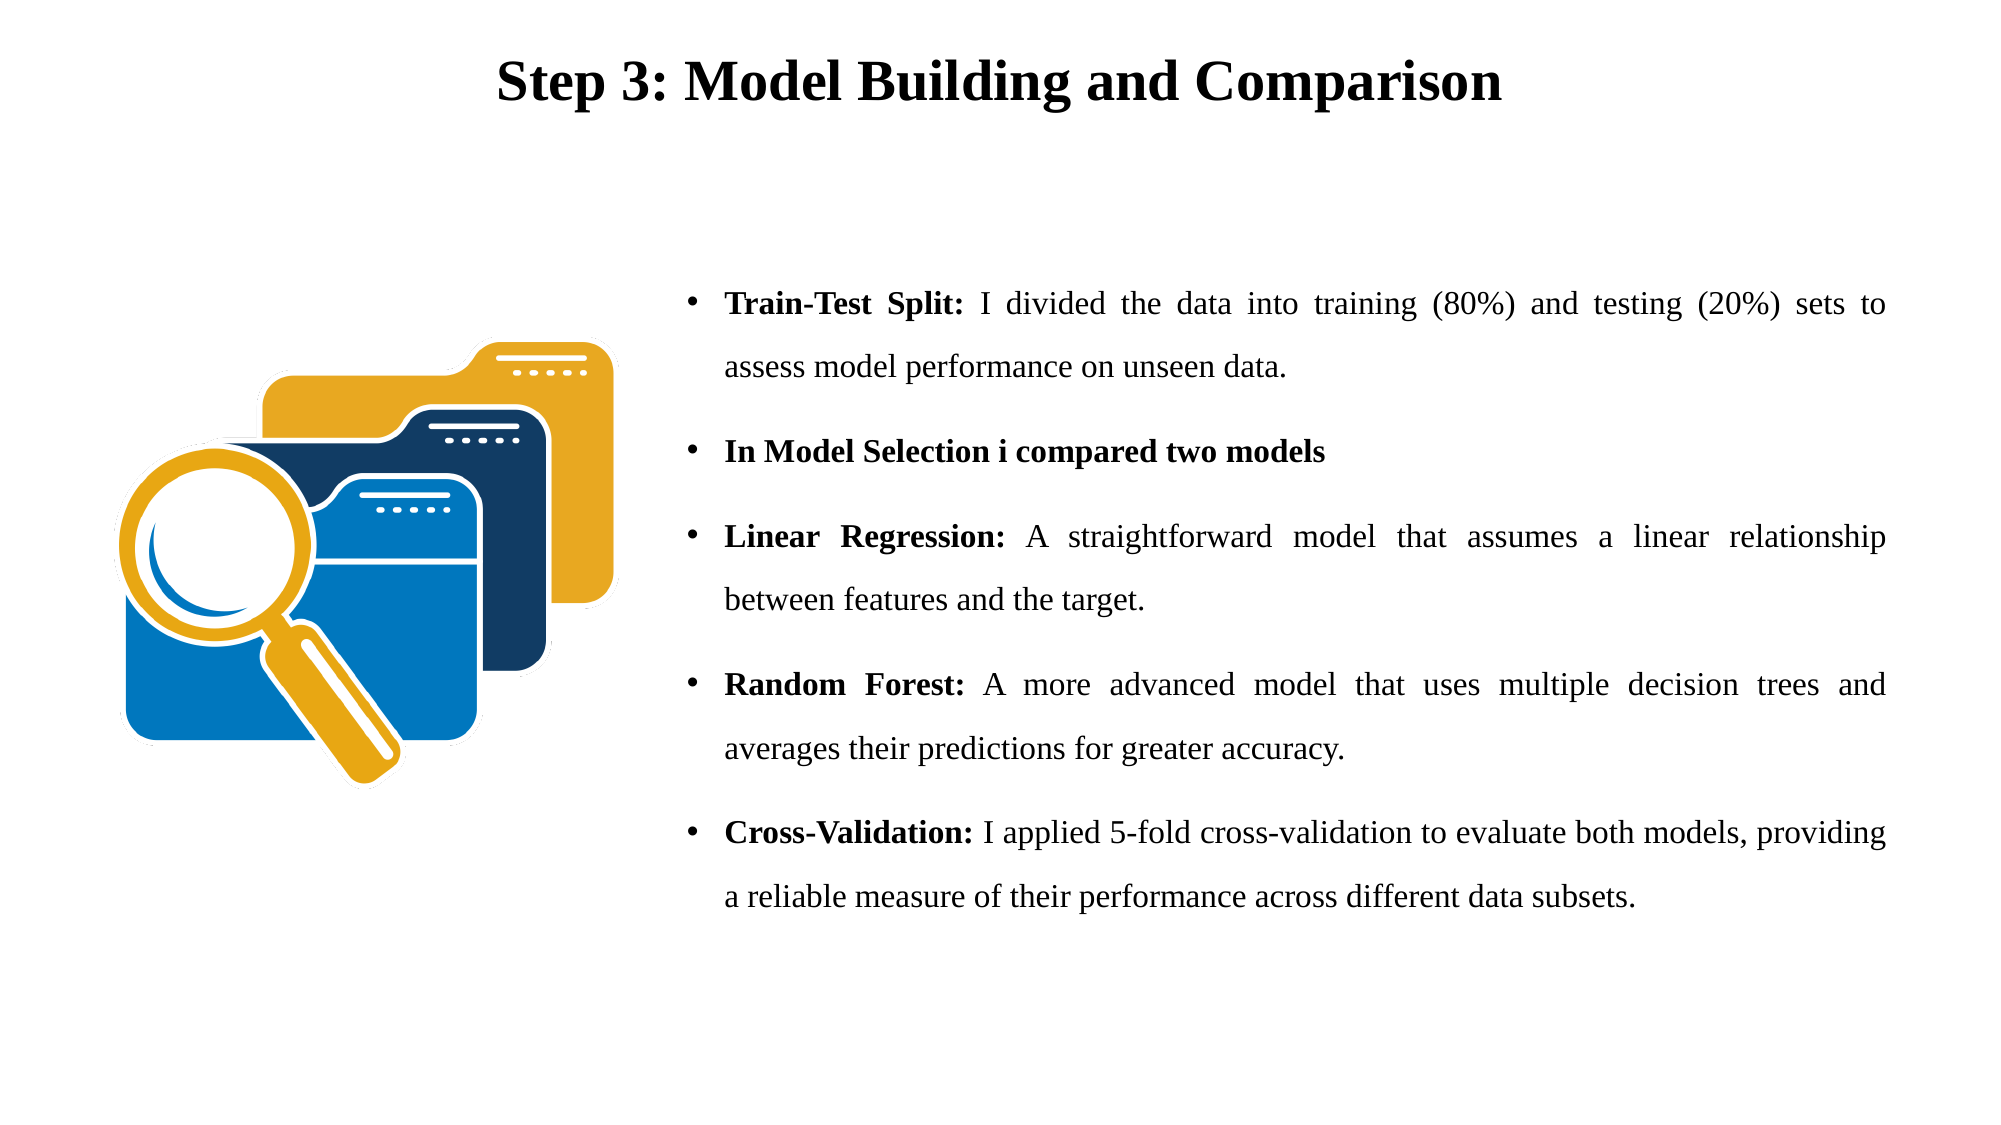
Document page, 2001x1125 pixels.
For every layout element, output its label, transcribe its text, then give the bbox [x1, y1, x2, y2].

picture [113, 336, 622, 789]
title Step 3: Model Building and Comparison [137, 28, 1863, 134]
list Train-Test Split: I divided the data into training (80%) and testing (20%) sets to assess model performance on unseen data. In Model Selection i compared two models Linear Regression: A straightforward model that assumes a linear relationship between features and the target. Random Forest: A more advanced model that uses multiple decision trees and averages their predictions for greater accuracy. Cross-Validation: I applied 5-fold cross-validation to evaluate both models, providing a reliable measure of their performance across different data subsets. [671, 173, 1904, 998]
